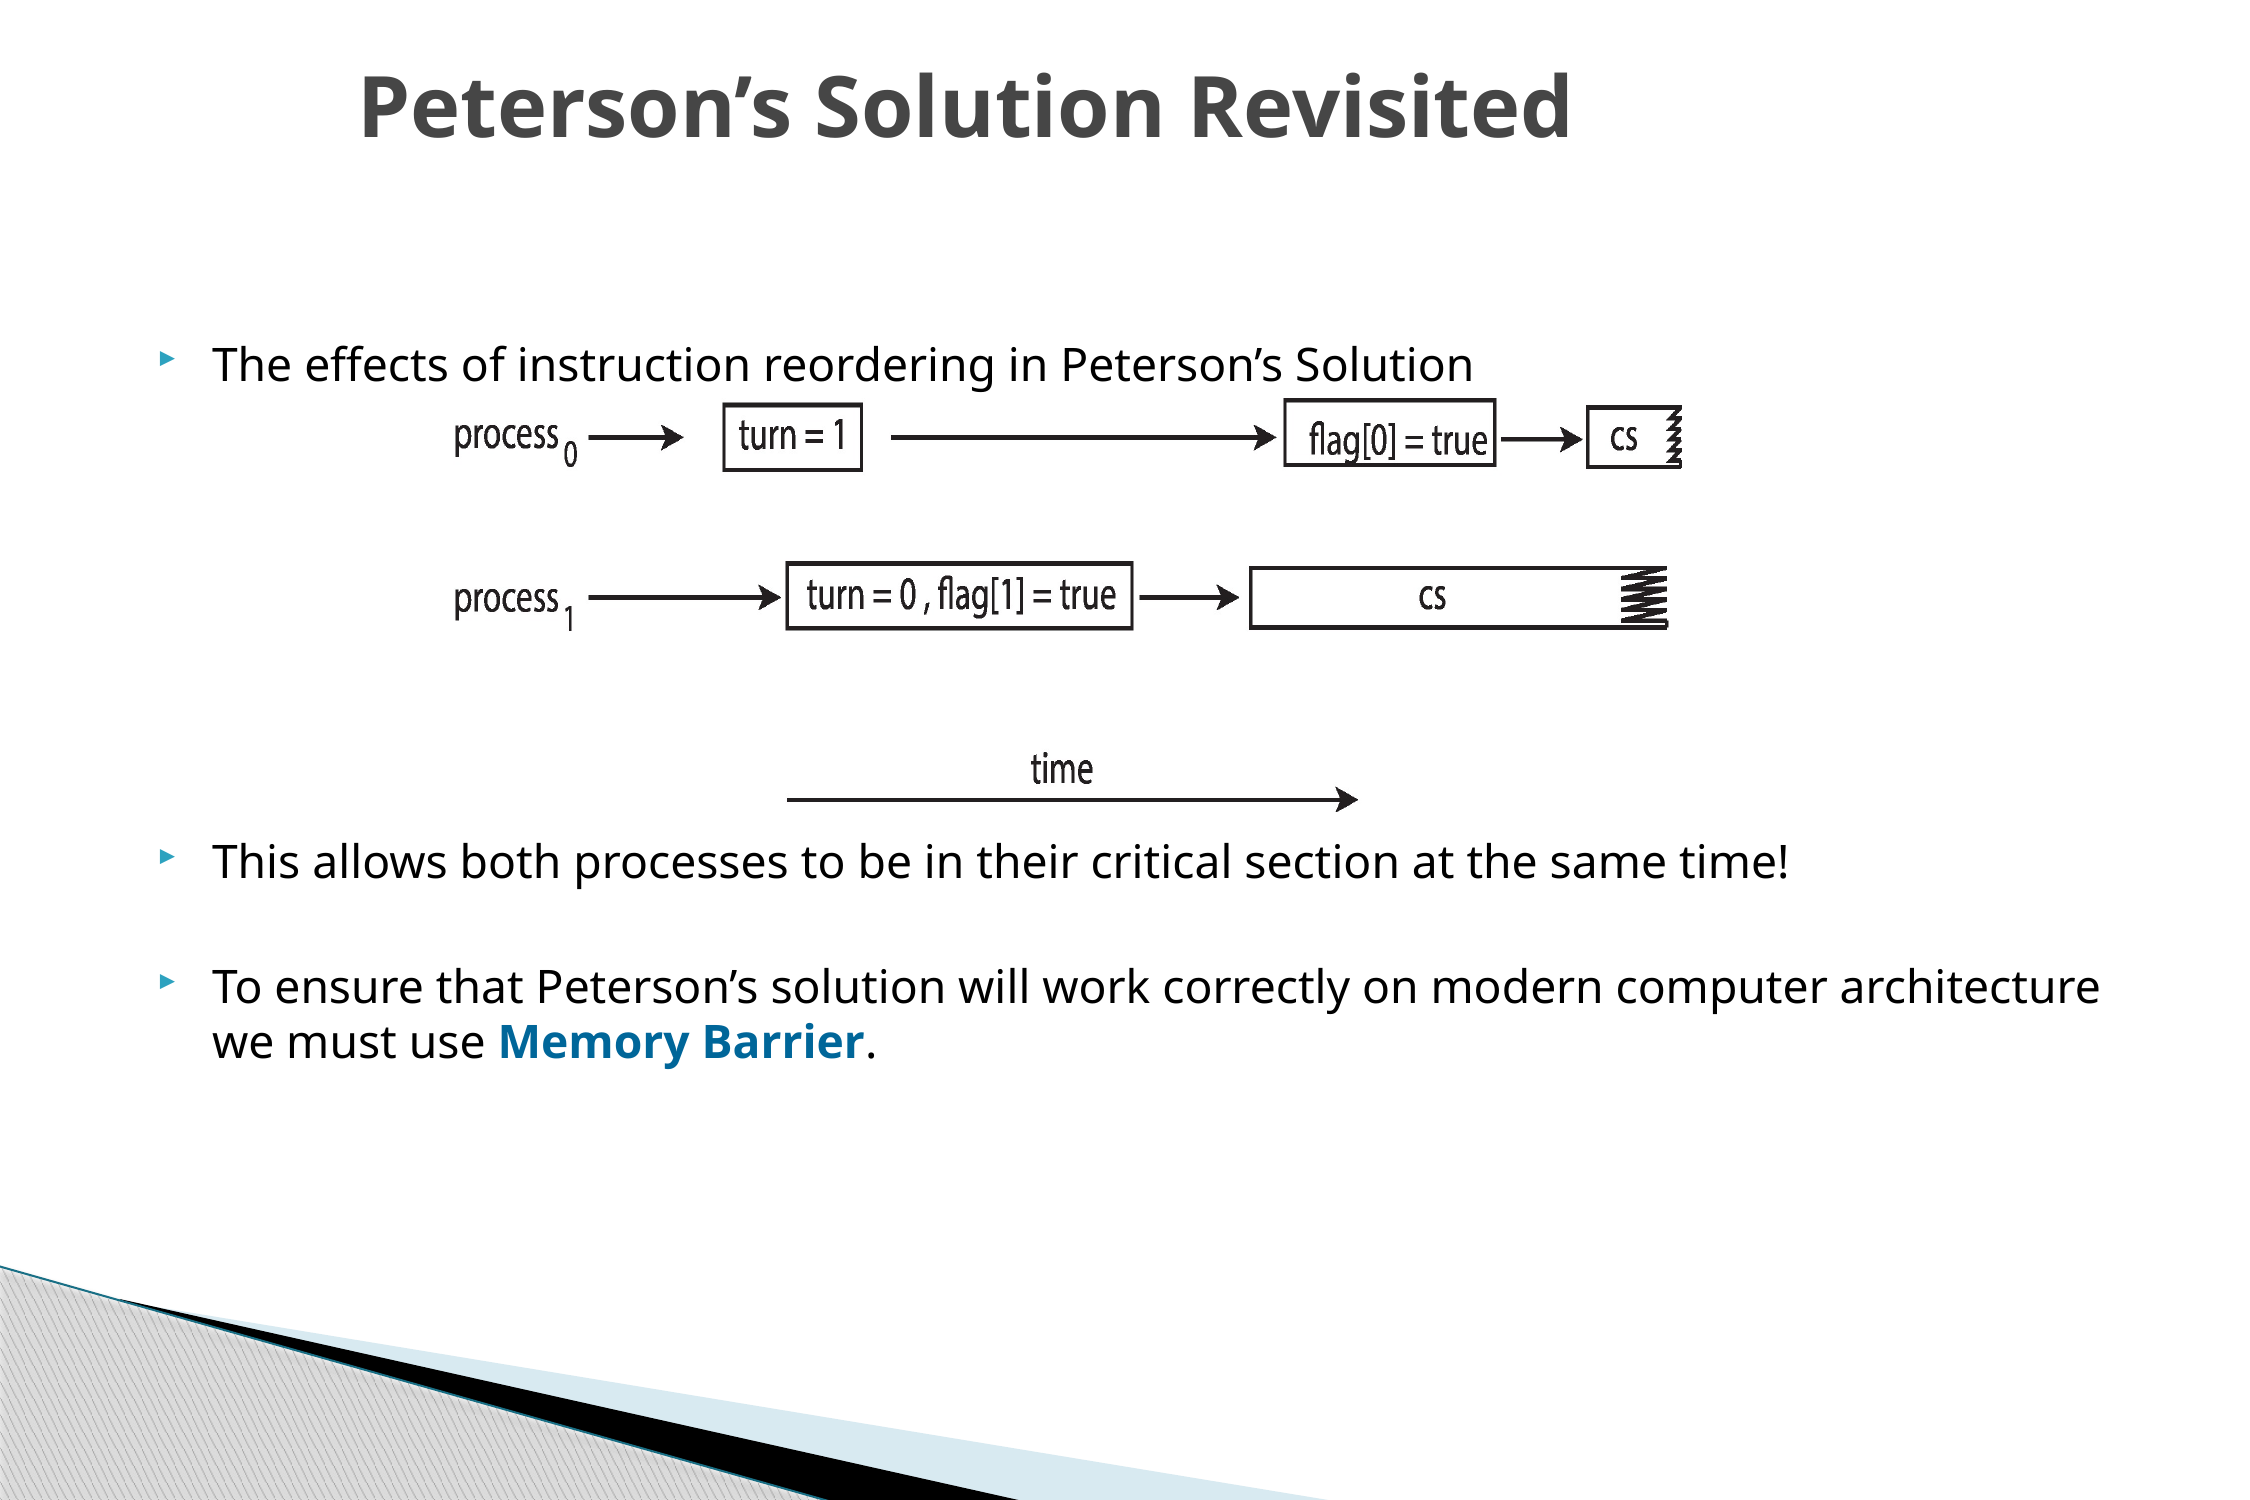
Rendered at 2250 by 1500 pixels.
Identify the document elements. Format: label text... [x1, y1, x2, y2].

picture [452, 398, 1682, 812]
title Peterson’s Solution Revisited [335, 40, 2136, 167]
list The effects of instruction reordering in Peterson’s Solution This allows both processes to be in their critical section at the same time! To ensure that Peterson’s solution will work correctly on modern computer architecture we must use Memory Barrier. [112, 323, 2138, 1314]
